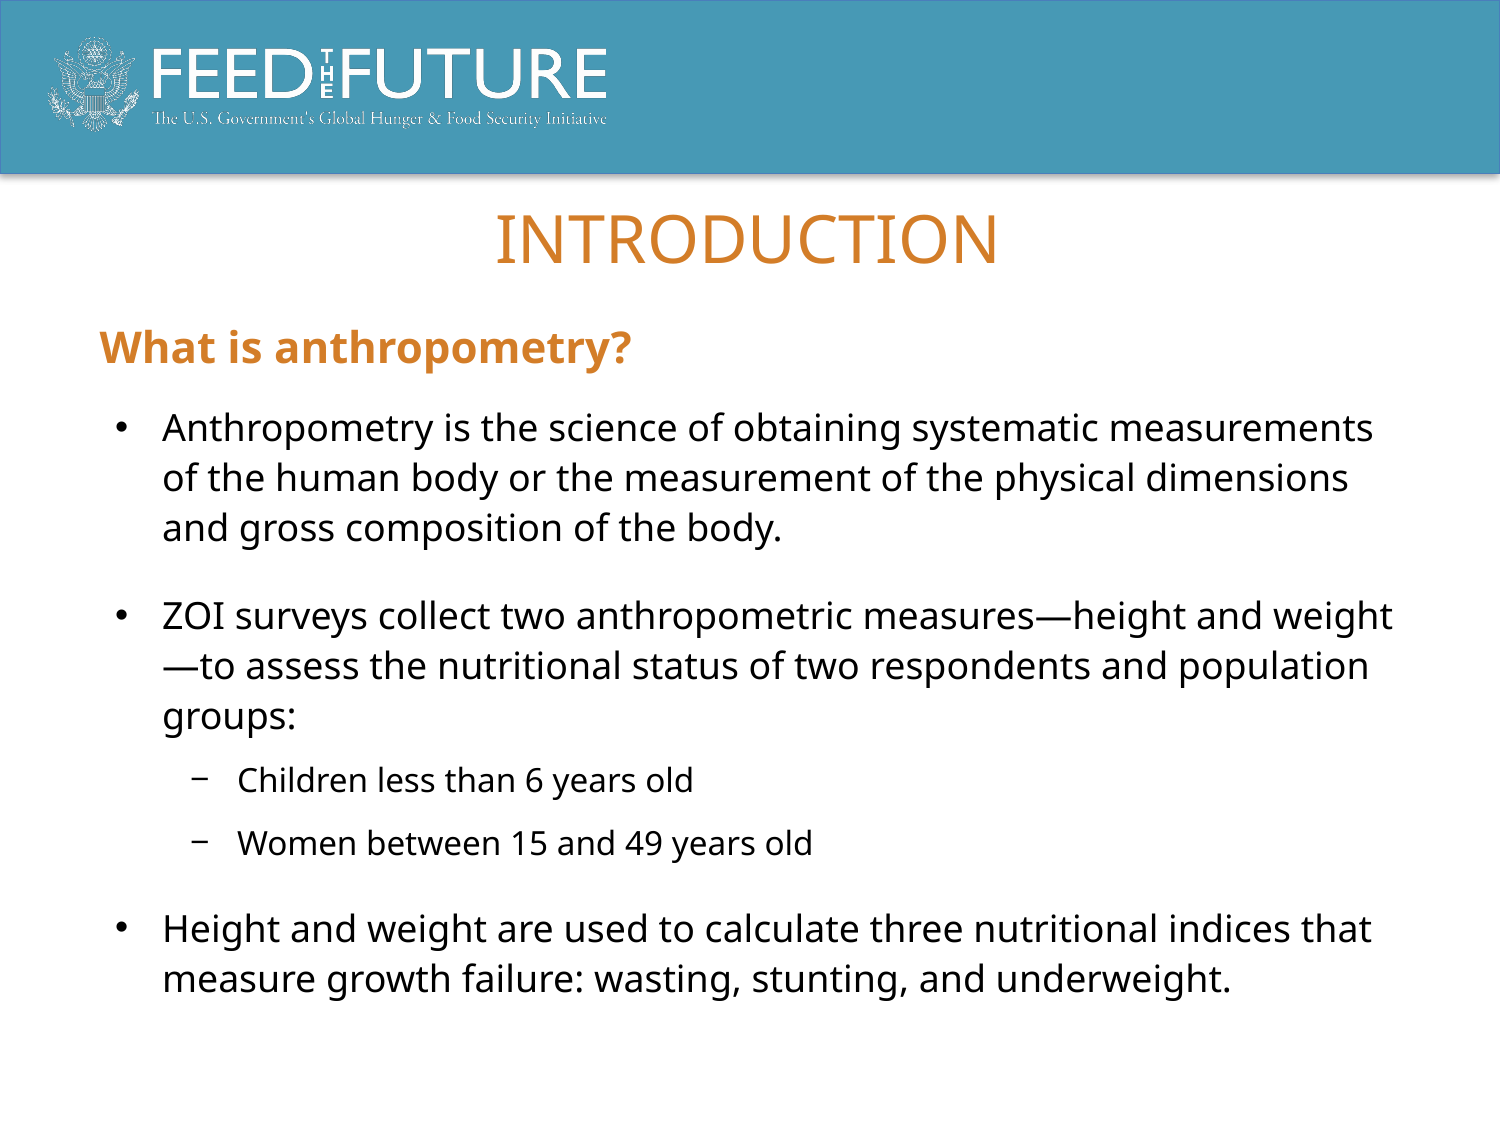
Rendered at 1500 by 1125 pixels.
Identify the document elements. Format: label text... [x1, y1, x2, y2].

list What is anthropometry? [84, 312, 1423, 387]
list Anthropometry is the science of obtaining systematic measurements of the human body or the measurement of the physical dimensions and gross composition of the body. ZOI surveys collect two anthropometric measures—height and weight—to assess the nutritional status of two respondents and population groups: Children less than 6 years old Women between 15 and 49 years old Height and weight are used to calculate three nutritional indices that measure growth failure: wasting, stunting, and underweight. [100, 391, 1430, 932]
title INTRODUCTION [73, 189, 1424, 288]
